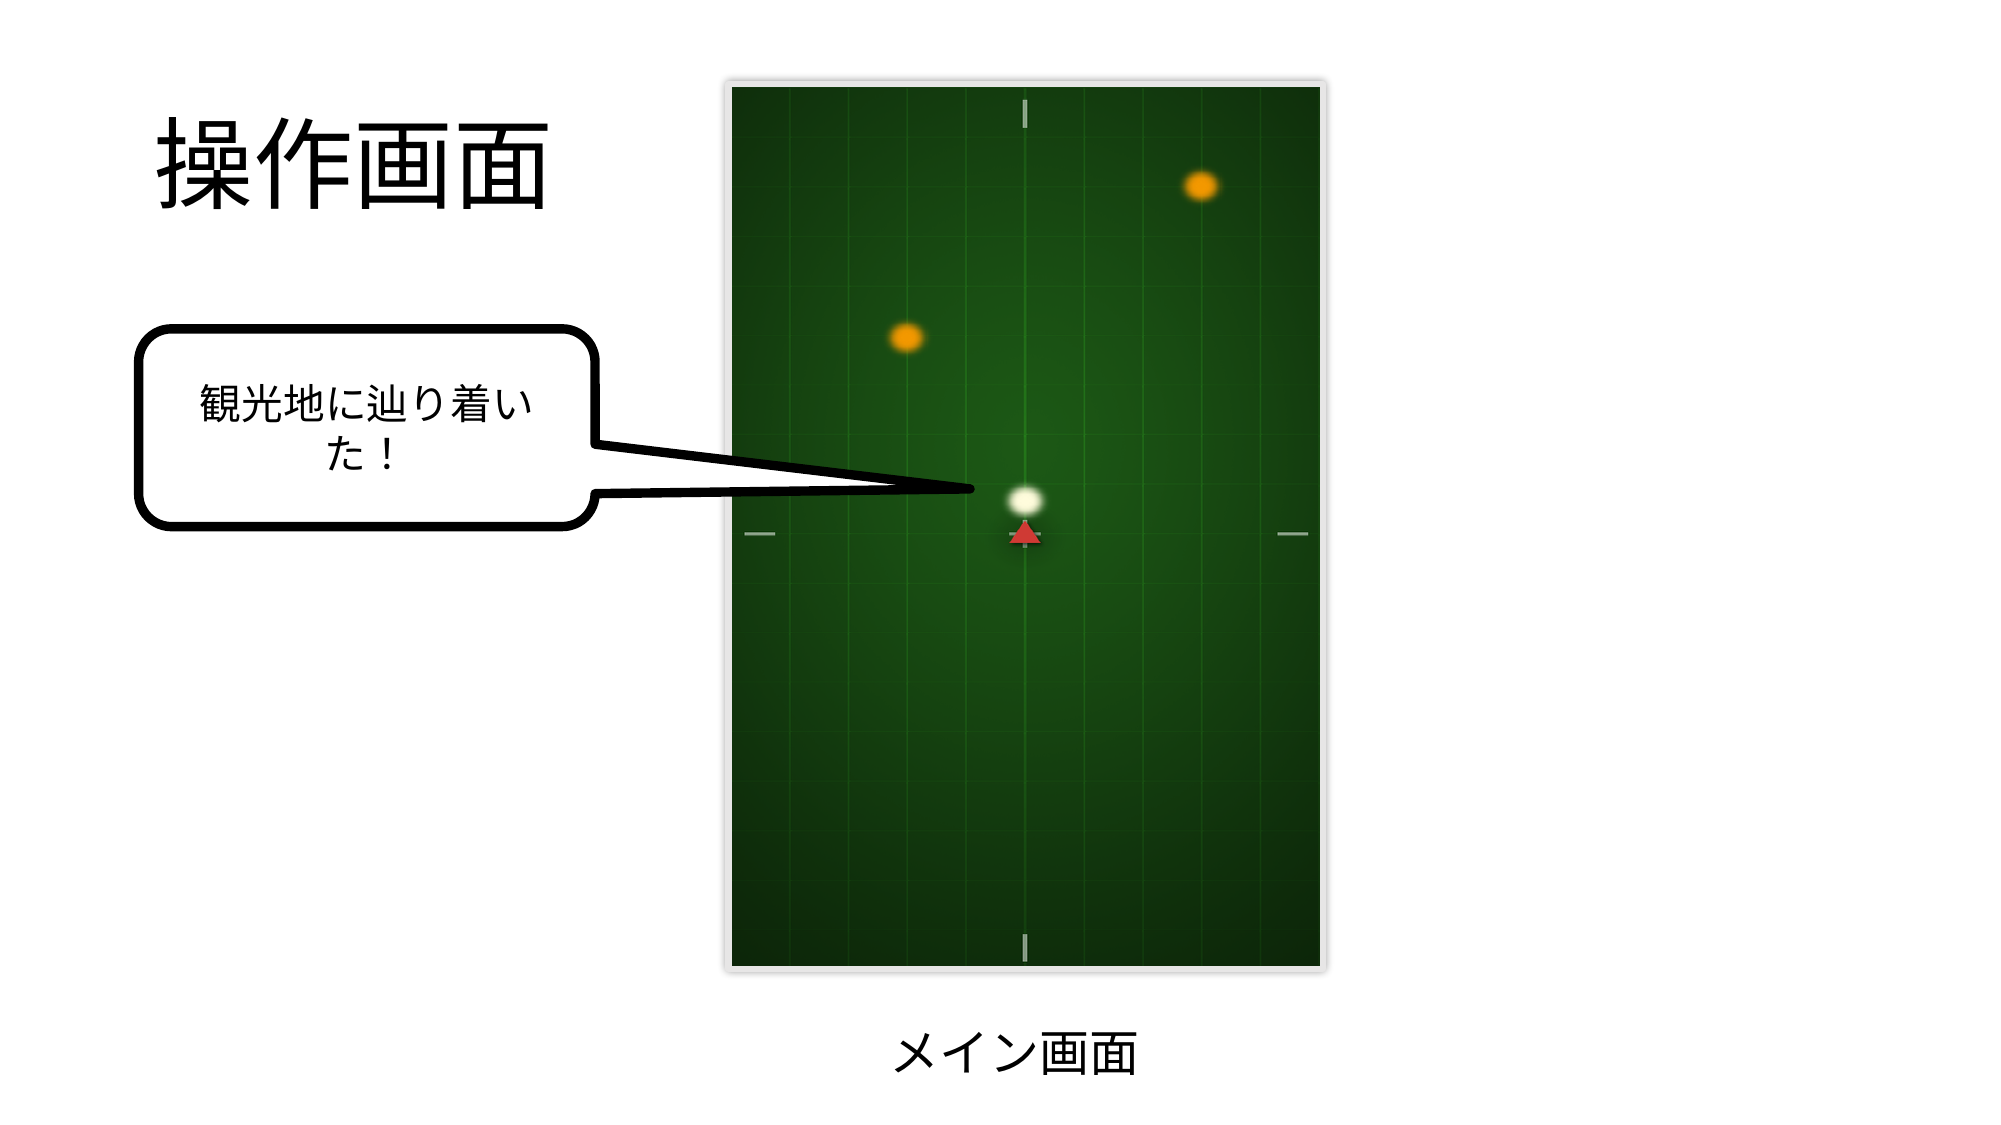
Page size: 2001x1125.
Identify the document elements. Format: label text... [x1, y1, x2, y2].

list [731, 87, 1320, 966]
title 操作画面 [138, 60, 1864, 278]
text_box 観光地に辿り着いた！ [137, 327, 731, 528]
text_box メイン画面 [874, 993, 1161, 1118]
